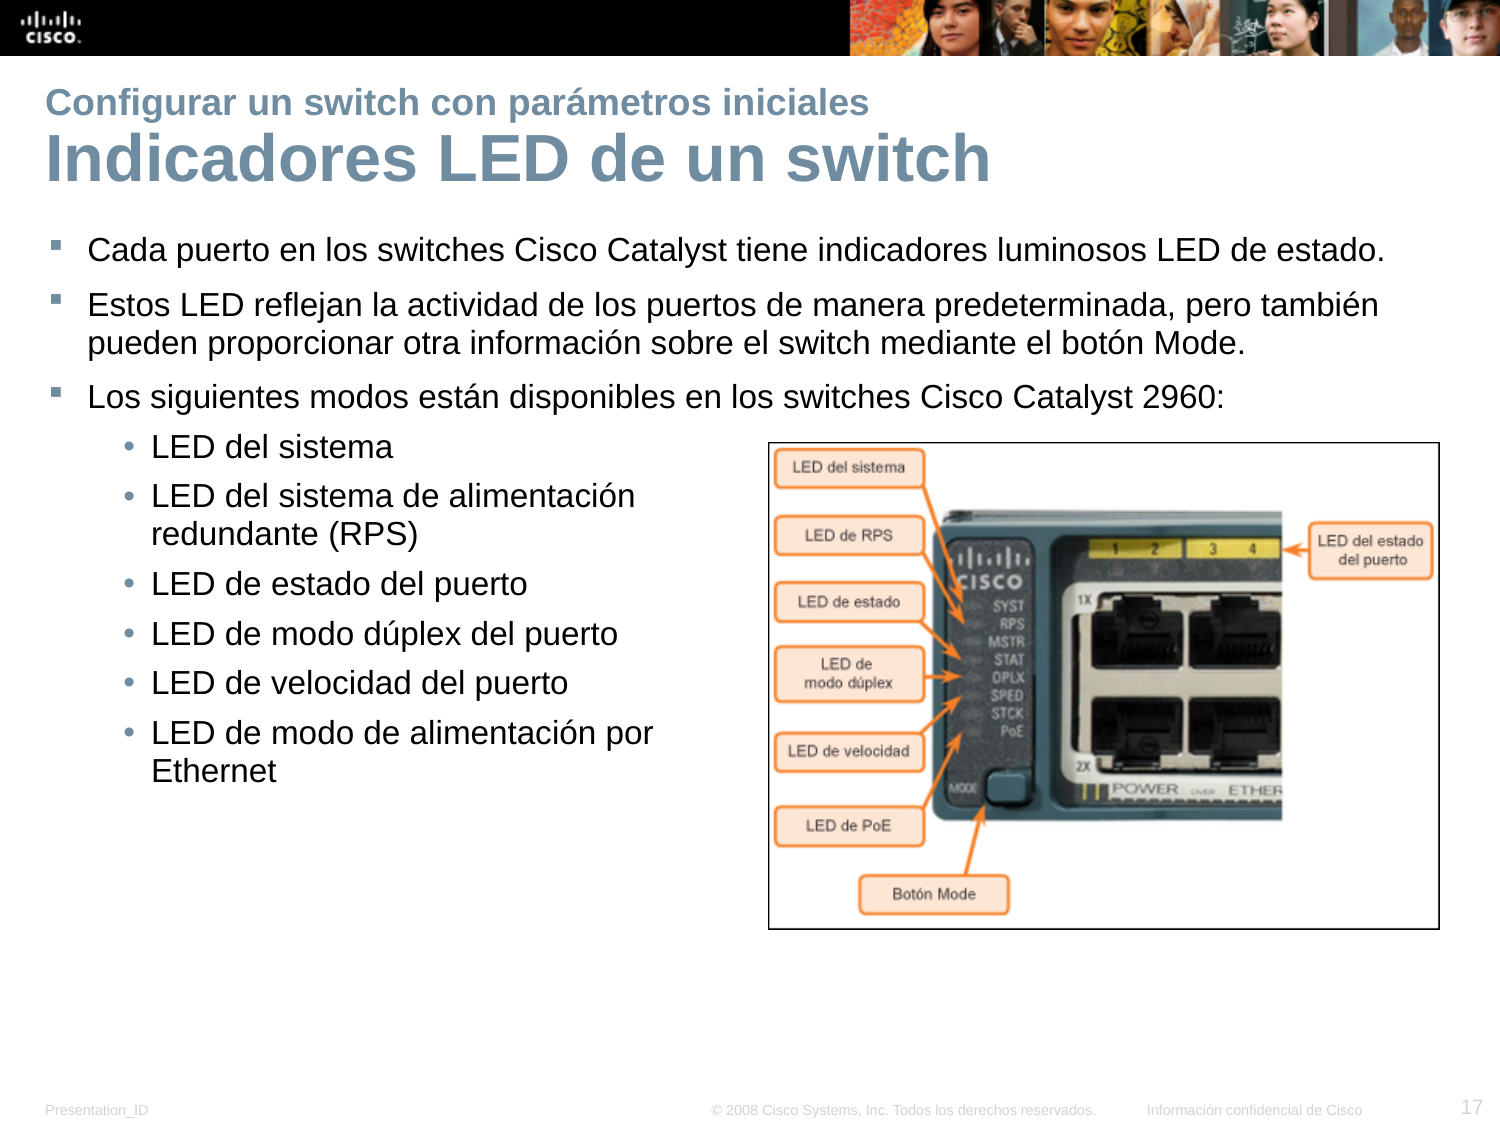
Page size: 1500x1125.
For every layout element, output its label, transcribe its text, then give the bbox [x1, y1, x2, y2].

list Cada puerto en los switches Cisco Catalyst tiene indicadores luminosos LED de estado. Estos LED reflejan la actividad de los puertos de manera predeterminada, pero también pueden proporcionar otra información sobre el switch mediante el botón Mode. Los siguientes modos están disponibles en los switches Cisco Catalyst 2960: LED del sistema LED del sistema de alimentación redundante (RPS) LED de estado del puerto LED de modo dúplex del puerto LED de velocidad del puerto LED de modo de alimentación por Ethernet [34, 224, 1471, 1061]
picture [767, 442, 1440, 930]
title Configurar un switch con parámetros iniciales Indicadores LED de un switch [31, 64, 1471, 203]
picture [0, 0, 1500, 56]
